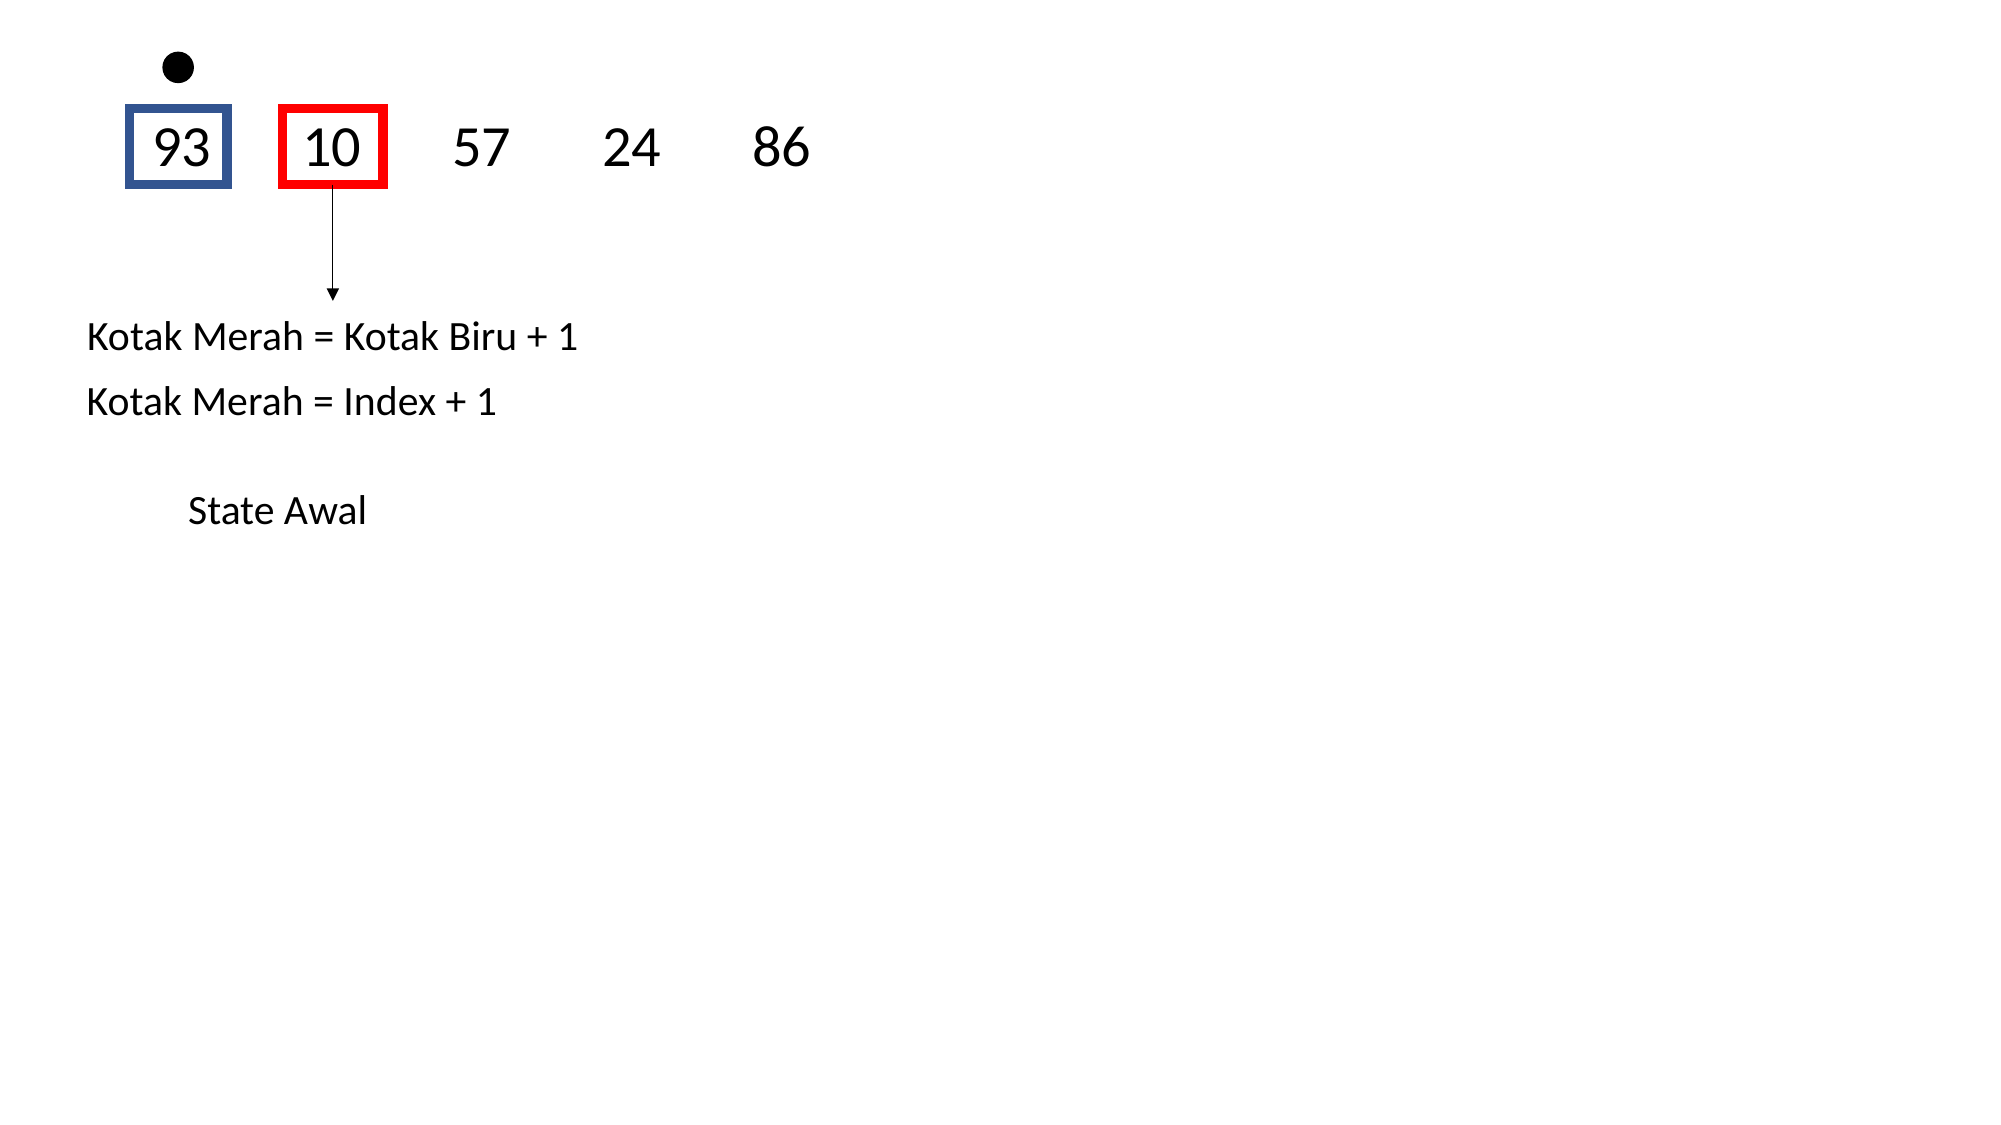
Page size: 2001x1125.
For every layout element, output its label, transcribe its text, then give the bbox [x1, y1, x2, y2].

text_box [128, 107, 228, 186]
list 93 10 57 24 86 [137, 108, 1863, 1014]
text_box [70, 300, 596, 433]
text_box [162, 51, 194, 84]
text_box [282, 107, 384, 186]
text_box State Awal [173, 475, 383, 540]
